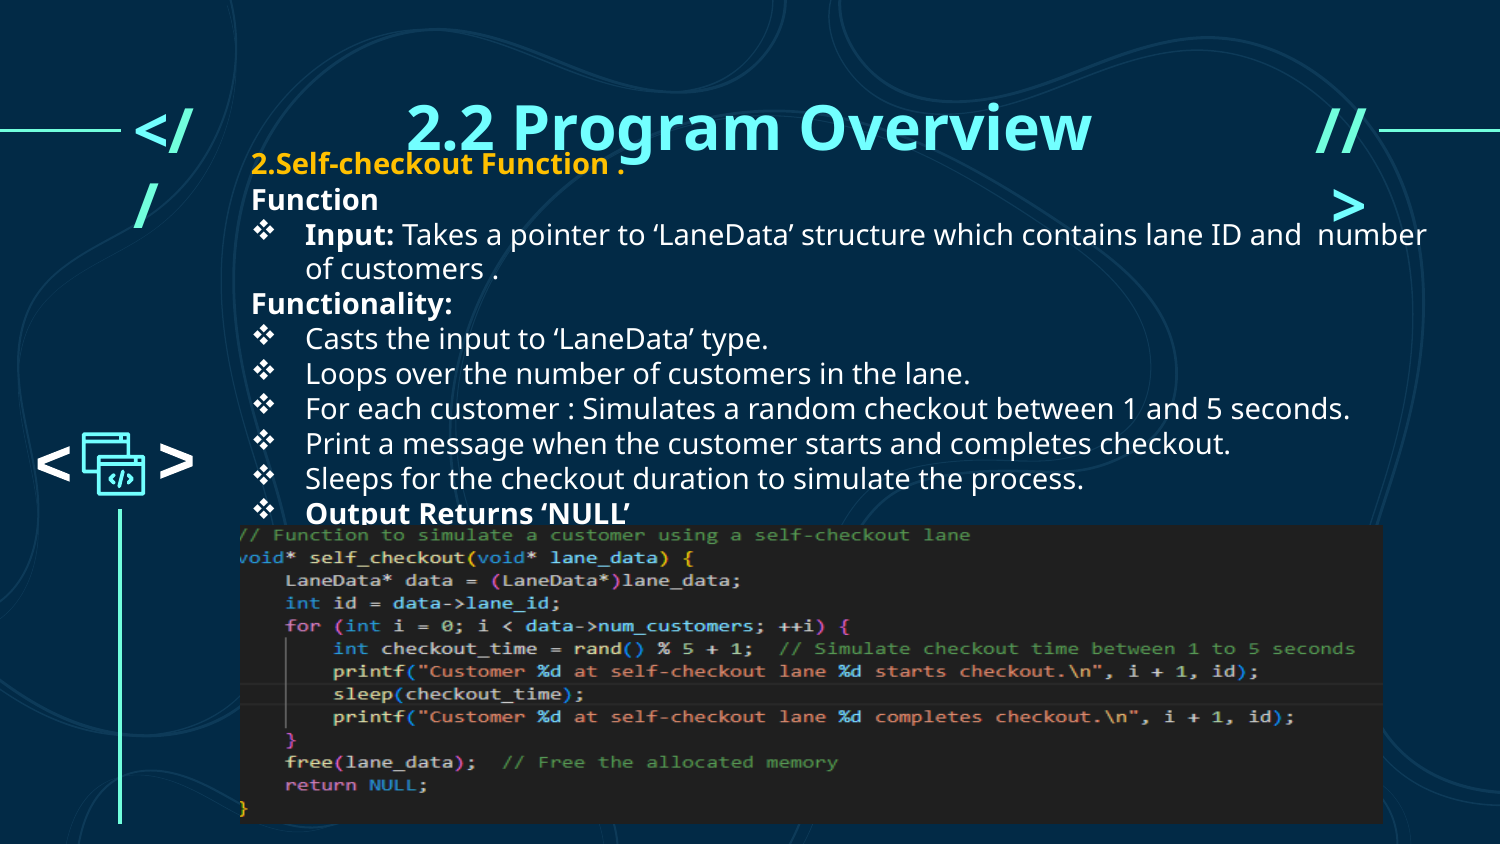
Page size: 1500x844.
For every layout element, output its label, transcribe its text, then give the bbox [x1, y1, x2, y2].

picture [239, 525, 1383, 825]
title 2.2 Program Overview [240, 72, 1260, 130]
text_box <// [118, 76, 225, 164]
list 2.Self-checkout Function . Function Input: Takes a pointer to ‘LaneData’ structure which contains lane ID and number of customers . Functionality: Casts the input to ‘LaneData’ type. Loops over the number of customers in the lane. For each customer : Simulates a random checkout between 1 and 5 seconds. Print a message when the customer starts and completes checkout. Sleeps for the checkout duration to simulate the process. Output Returns ‘NULL’ [215, 130, 1477, 844]
text_box //> [1275, 76, 1382, 164]
text_box [78, 390, 189, 501]
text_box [81, 432, 146, 496]
